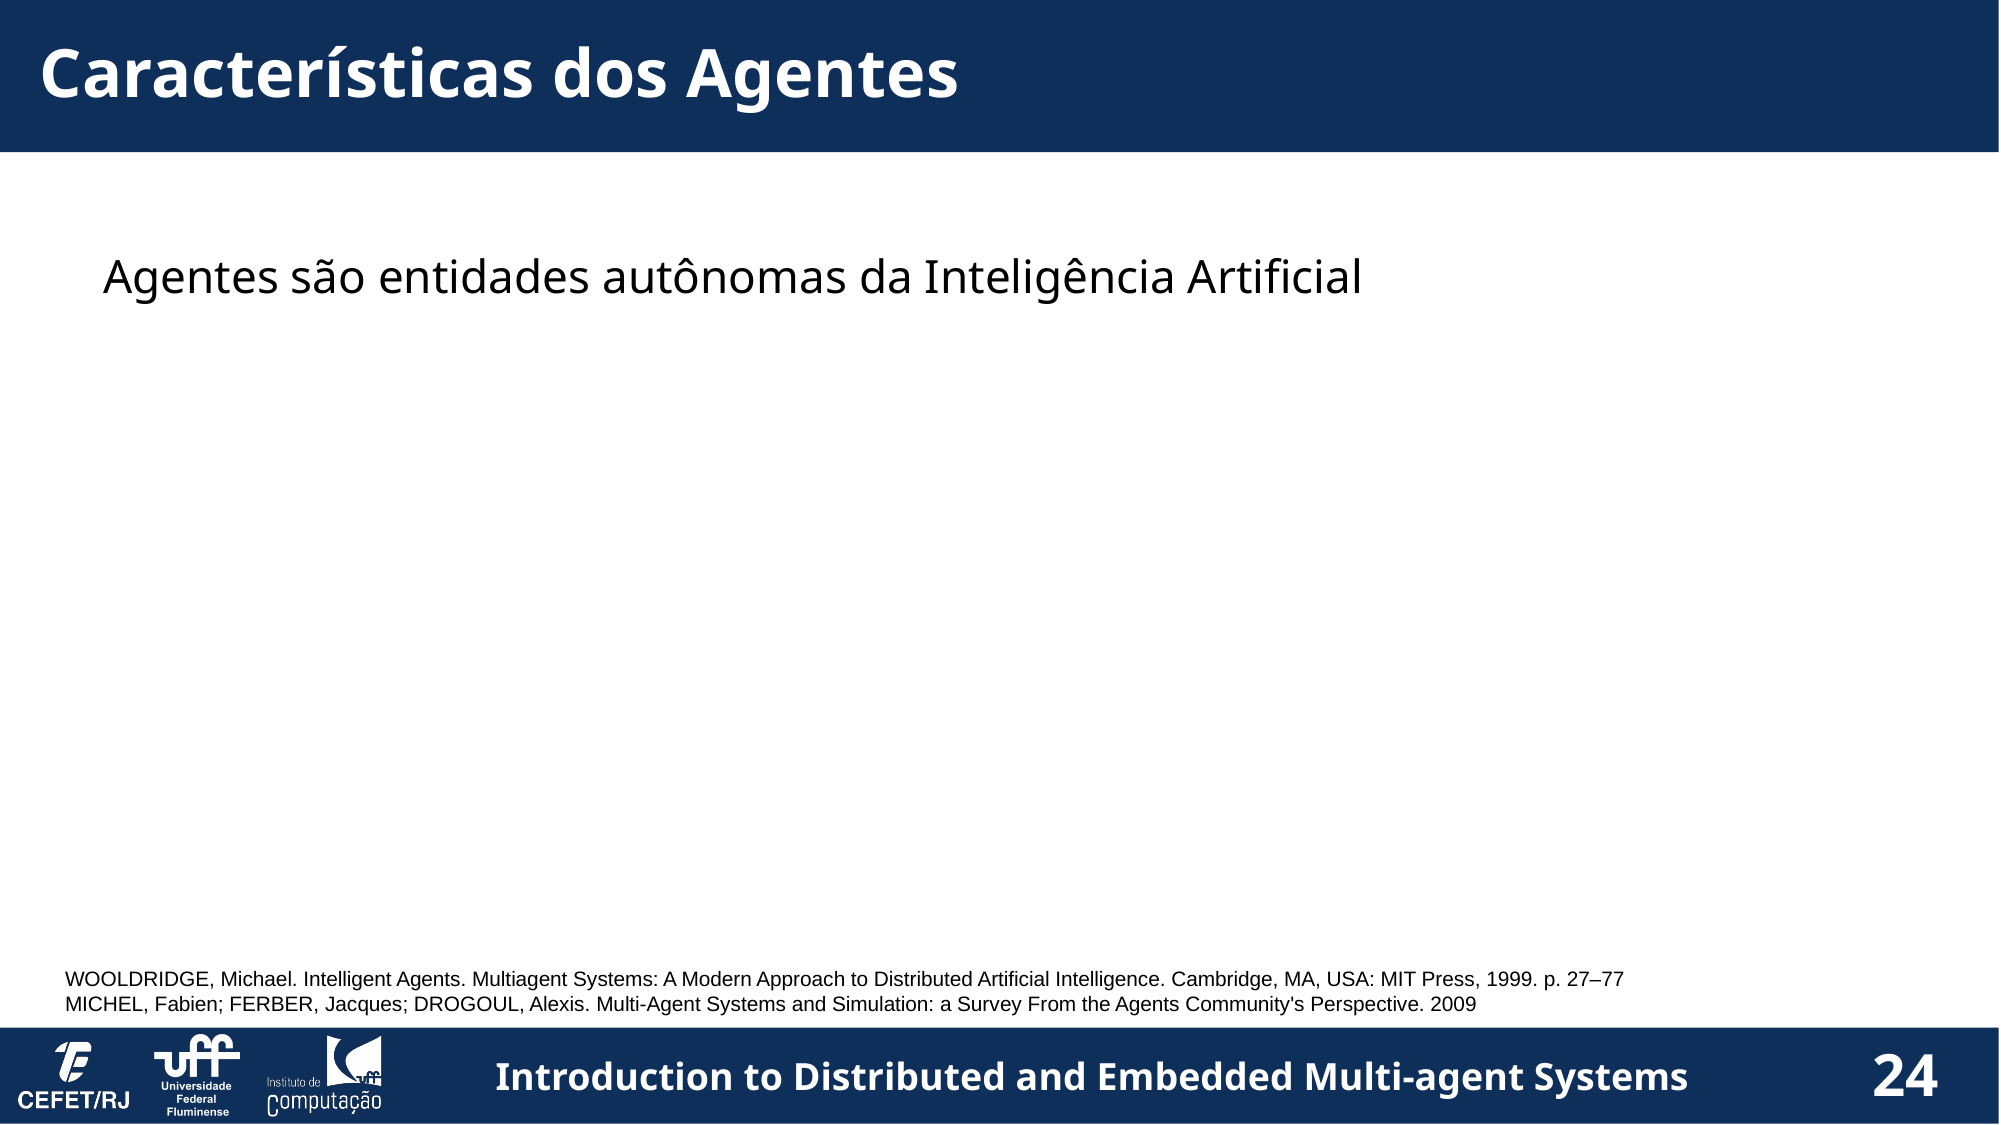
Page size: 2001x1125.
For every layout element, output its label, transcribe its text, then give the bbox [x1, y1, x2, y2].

picture [153, 1033, 241, 1121]
picture [265, 1033, 383, 1117]
text_box WOOLDRIDGE, Michael. Intelligent Agents. Multiagent Systems: A Modern Approach to Distributed Artificial Intelligence. Cambridge, MA, USA: MIT Press, 1999. p. 27–77 MICHEL, Fabien; FERBER, Jacques; DROGOUL, Alexis. Multi-Agent Systems and Simulation: a Survey From the Agents Community's Perspective. 2009 [50, 958, 1969, 1024]
text_box Agentes são entidades autônomas da Inteligência Artificial [88, 240, 1949, 311]
text_box Características dos Agentes [25, 23, 1999, 119]
picture [18, 1021, 129, 1125]
